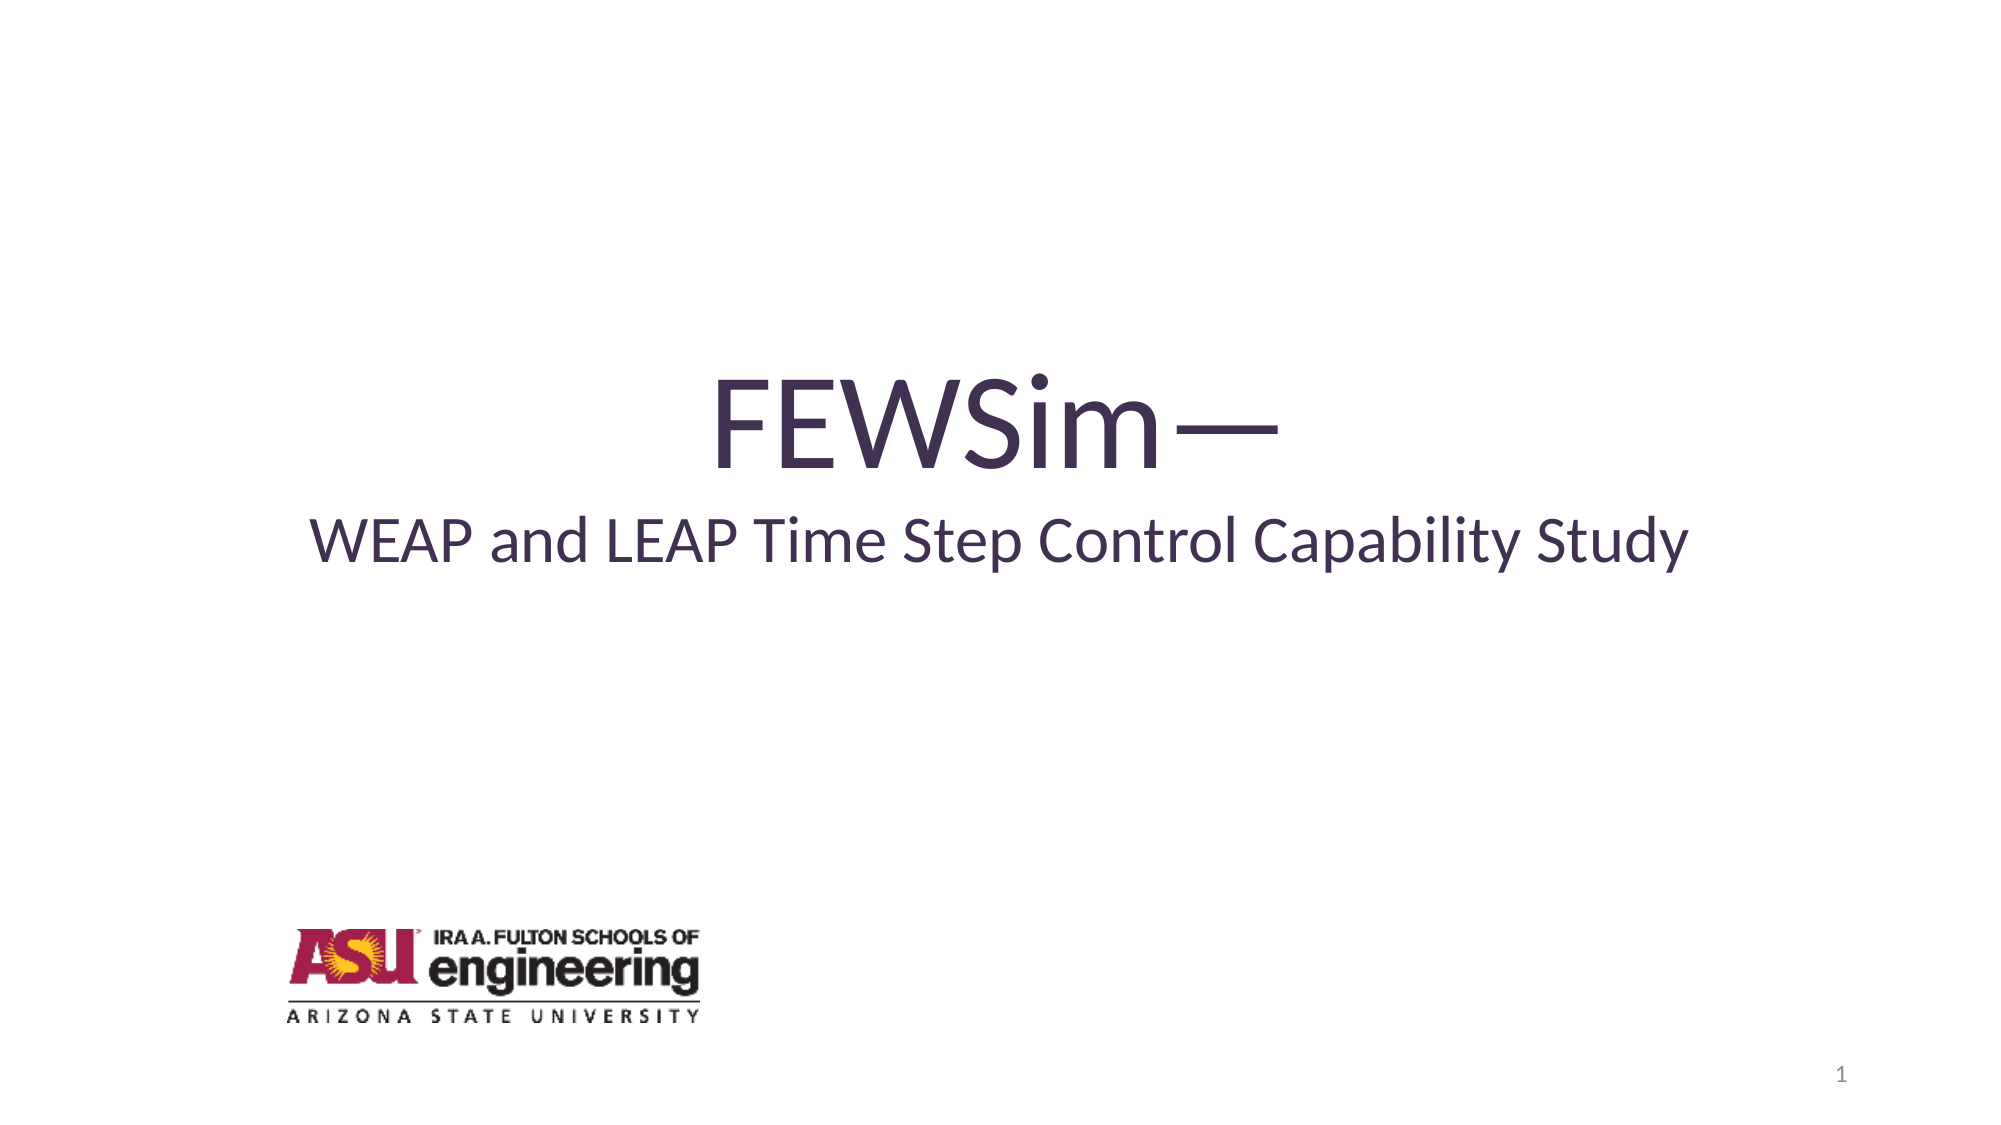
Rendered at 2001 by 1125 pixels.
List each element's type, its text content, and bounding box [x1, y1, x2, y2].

text_box Adil Mounir Presentation to: CEE 543 March 20, 2018 [249, 800, 1750, 1043]
slide_number 1 [1412, 1042, 1863, 1103]
text_box FEWSim— WEAP and LEAP Time Step Control Capability Study [231, 323, 1769, 607]
text_box Adil Mounir Presentation to: CEE 543 March 20, 2018 [274, 825, 1775, 1068]
picture [287, 929, 700, 1023]
